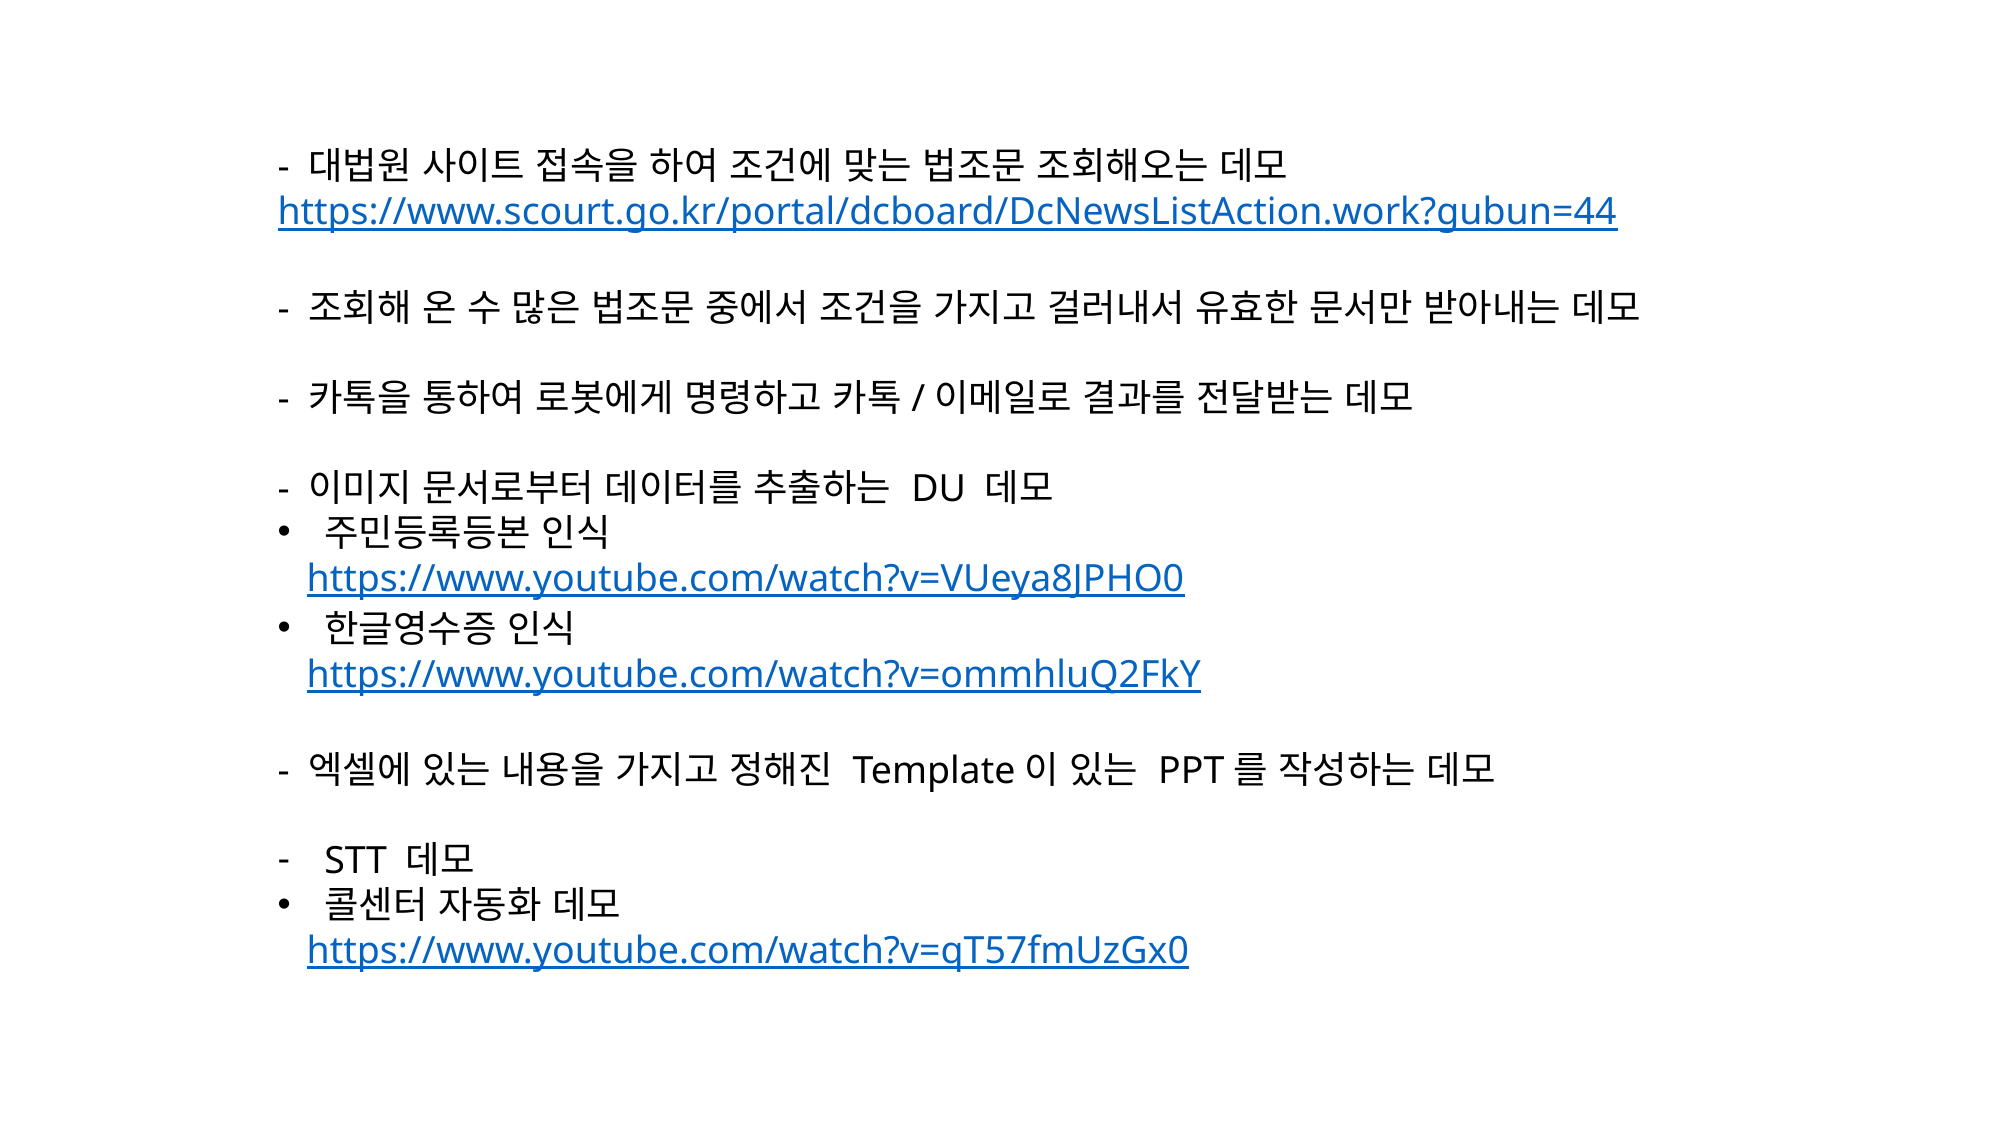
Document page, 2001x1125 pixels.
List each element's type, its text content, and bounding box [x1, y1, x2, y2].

text_box - 대법원 사이트 접속을 하여 조건에 맞는 법조문 조회해오는 데모 https://www.scourt.go.kr/portal/dcboard/DcNewsListAction.work?gubun=44 - 조회해 온 수 많은 법조문 중에서 조건을 가지고 걸러내서 유효한 문서만 받아내는 데모 - 카톡을 통하여 로봇에게 명령하고 카톡/이메일로 결과를 전달받는 데모 - 이미지 문서로부터 데이터를 추출하는 DU 데모 주민등록등본 인식 https://www.youtube.com/watch?v=VUeya8JPHO0 한글영수증 인식 https://www.youtube.com/watch?v=ommhluQ2FkY - 엑셀에 있는 내용을 가지고 정해진 Template이 있는 PPT를 작성하는 데모 STT 데모 콜센터 자동화 데모 https://www.youtube.com/watch?v=qT57fmUzGx0 [262, 135, 1657, 984]
